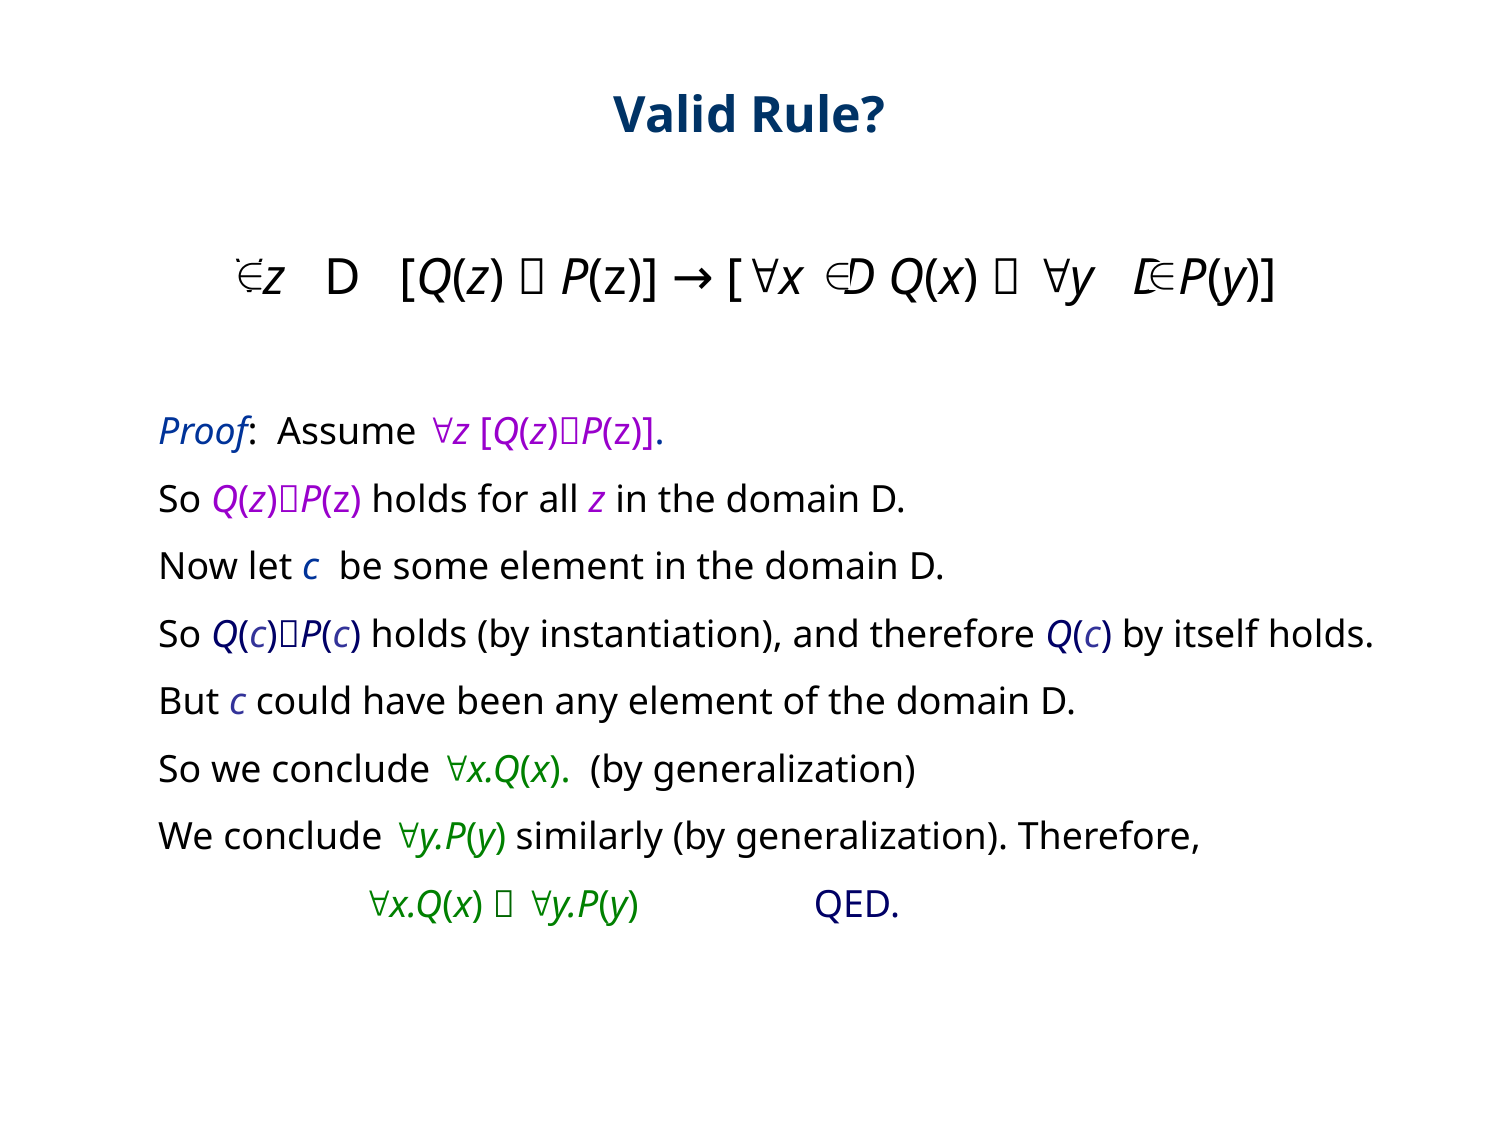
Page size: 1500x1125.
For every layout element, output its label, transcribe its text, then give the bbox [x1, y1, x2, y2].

picture [237, 262, 263, 290]
text_box Proof: Assume z [Q(z)P(z)]. So Q(z)P(z) holds for all z in the domain D. Now let c be some element in the domain D. So Q(c)P(c) holds (by instantiation), and therefore Q(c) by itself holds. But c could have been any element of the domain D. So we conclude x.Q(x). (by generalization) We conclude y.P(y) similarly (by generalization). Therefore, x.Q(x)  y.P(y) QED. [143, 399, 1390, 933]
text_box z D [Q(z)  P(z)] → [x D Q(x)  y D P(y)] [212, 237, 1293, 313]
text_box Valid Rule? [598, 74, 901, 150]
picture [824, 262, 850, 290]
picture [1149, 262, 1175, 290]
